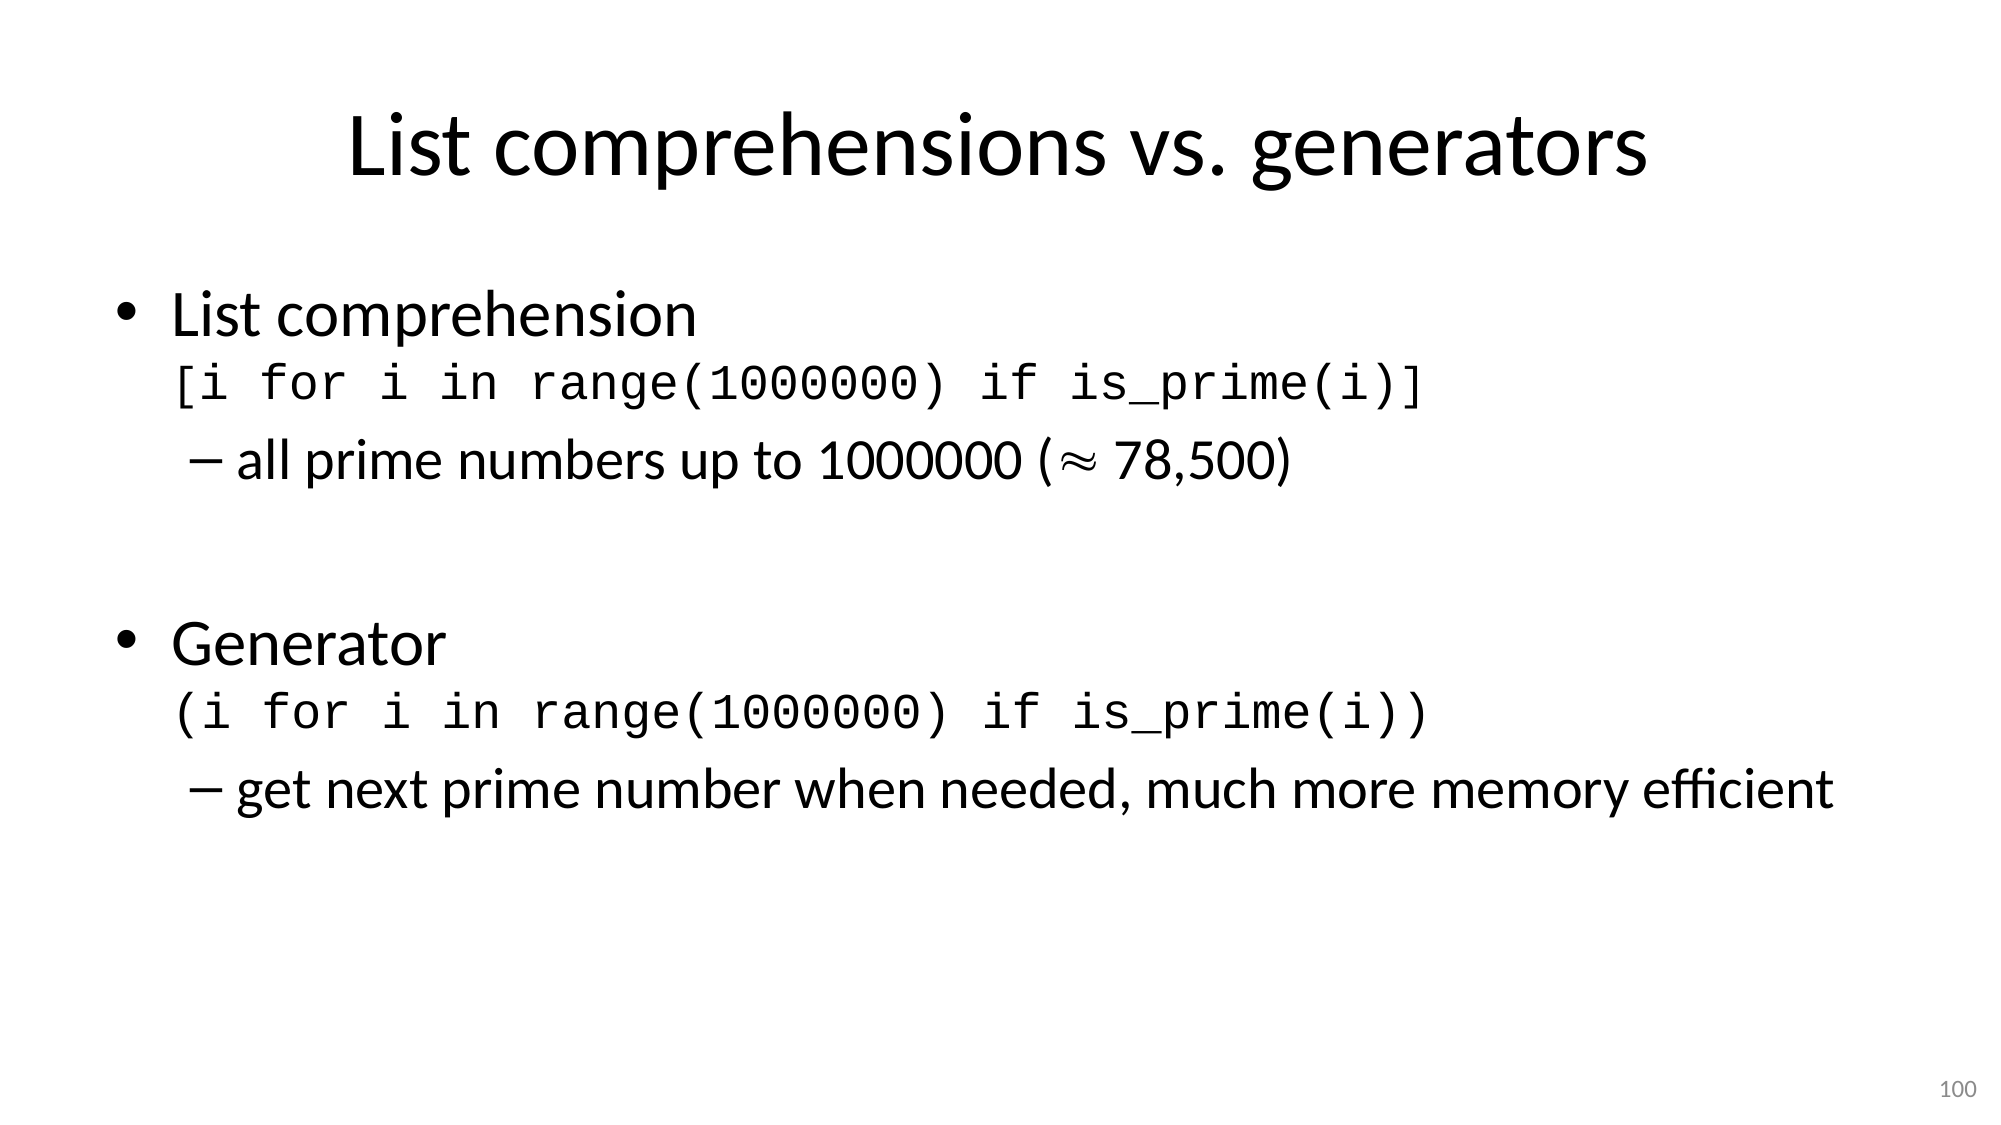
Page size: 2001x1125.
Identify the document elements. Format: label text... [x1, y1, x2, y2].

slide_number 100 [1525, 1057, 1993, 1118]
list List comprehension [i for i in range(1000000) if is_prime(i)] all prime numbers up to 1000000 ( 78,500) Generator (i for i in range(1000000) if is_prime(i)) get next prime number when needed, much more memory efficient [99, 262, 1900, 1005]
title List comprehensions vs. generators [99, 45, 1900, 233]
